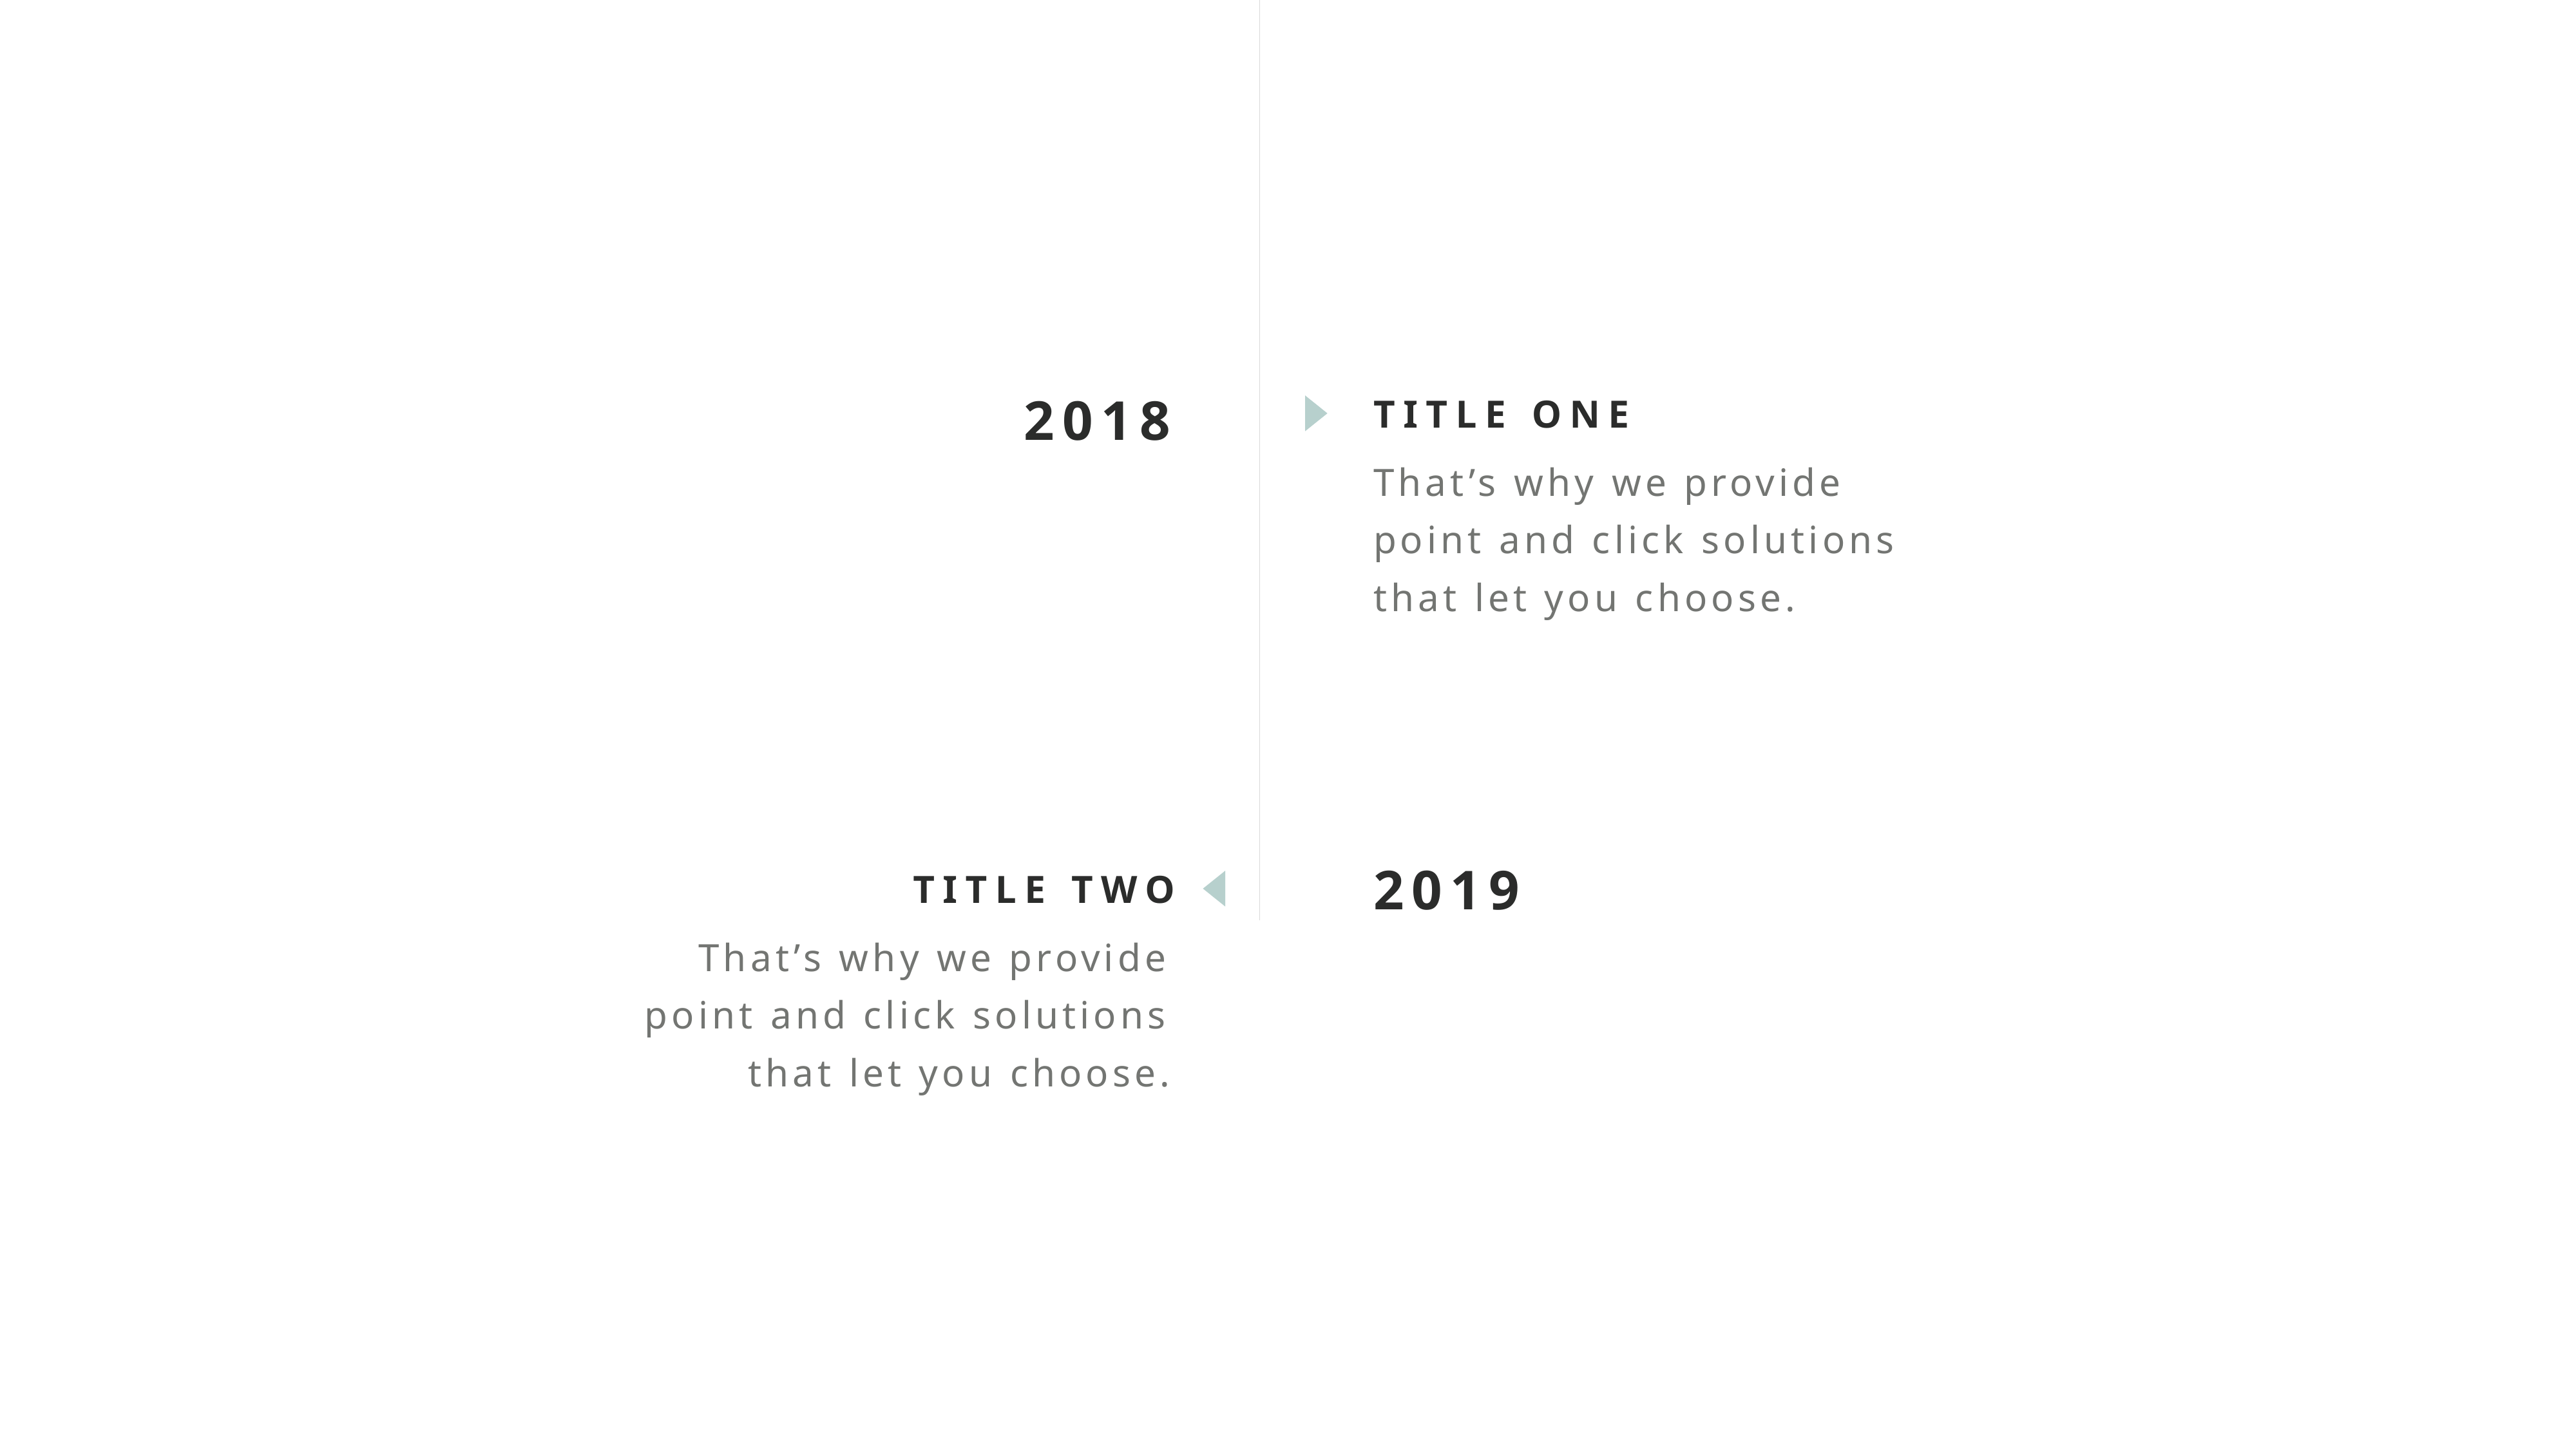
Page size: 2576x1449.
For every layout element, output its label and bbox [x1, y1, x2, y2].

text_box [1260, 381, 1926, 620]
text_box [865, 381, 1259, 620]
text_box [618, 851, 1679, 1095]
